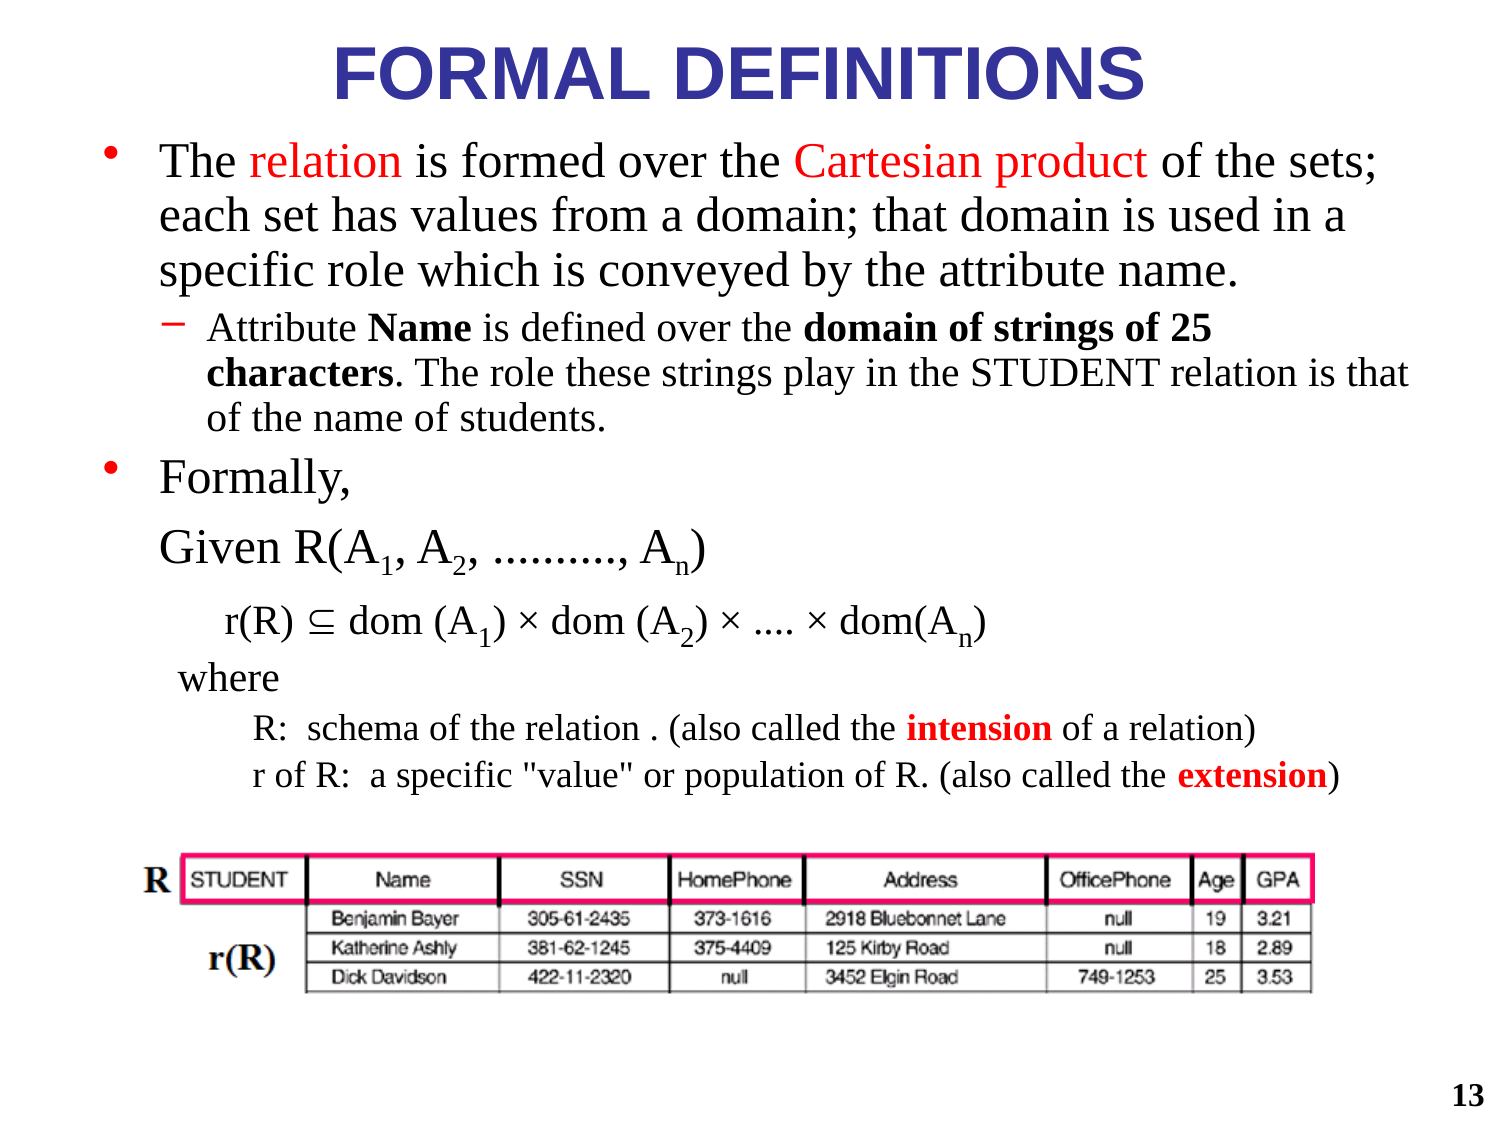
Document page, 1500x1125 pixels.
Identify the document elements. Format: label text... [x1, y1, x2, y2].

picture [128, 839, 1316, 1000]
list The relation is formed over the Cartesian product of the sets; each set has values from a domain; that domain is used in a specific role which is conveyed by the attribute name. Attribute Name is defined over the domain of strings of 25 characters. The role these strings play in the STUDENT relation is that of the name of students. Formally, Given R(A1, A2, .........., An) r(R)  dom (A1) × dom (A2) × .... × dom(An) where R: schema of the relation . (also called the intension of a relation) r of R: a specific "value" or population of R. (also called the extension) [87, 127, 1436, 819]
title FORMAL DEFINITIONS [39, 27, 1440, 113]
slide_number 13 [1187, 1061, 1500, 1125]
